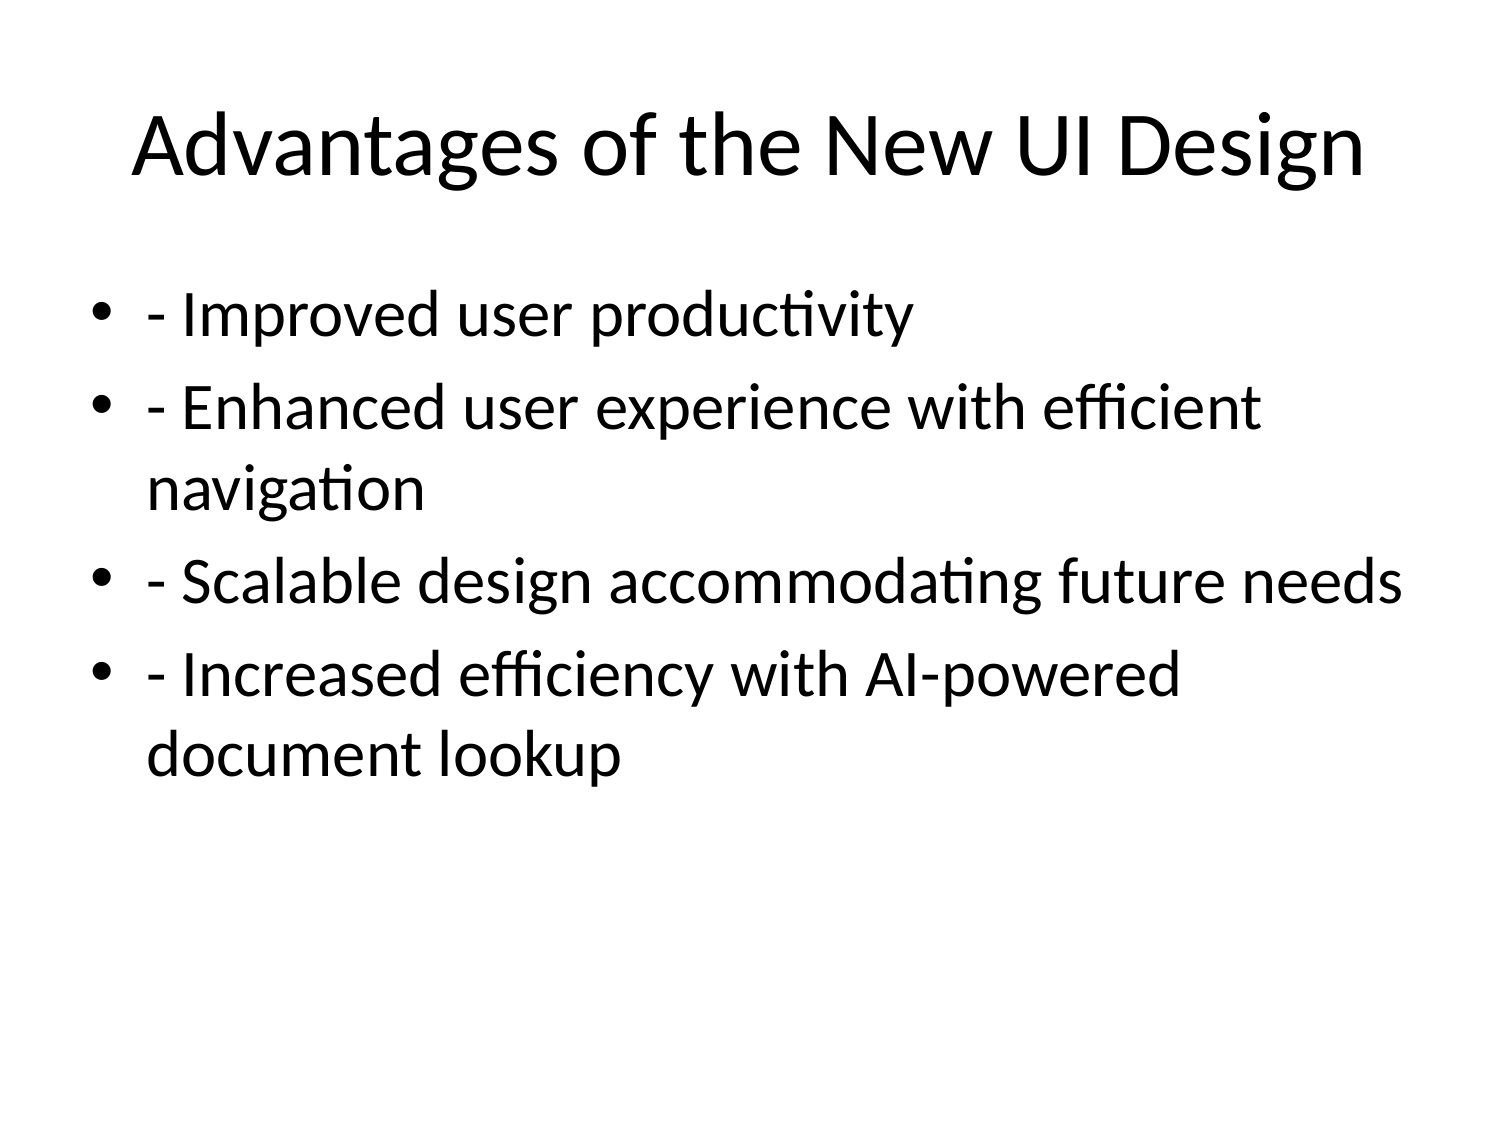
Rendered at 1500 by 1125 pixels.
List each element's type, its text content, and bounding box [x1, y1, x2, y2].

list - Improved user productivity - Enhanced user experience with efficient navigation - Scalable design accommodating future needs - Increased efficiency with AI-powered document lookup [75, 262, 1425, 1005]
title Advantages of the New UI Design [75, 45, 1425, 233]
